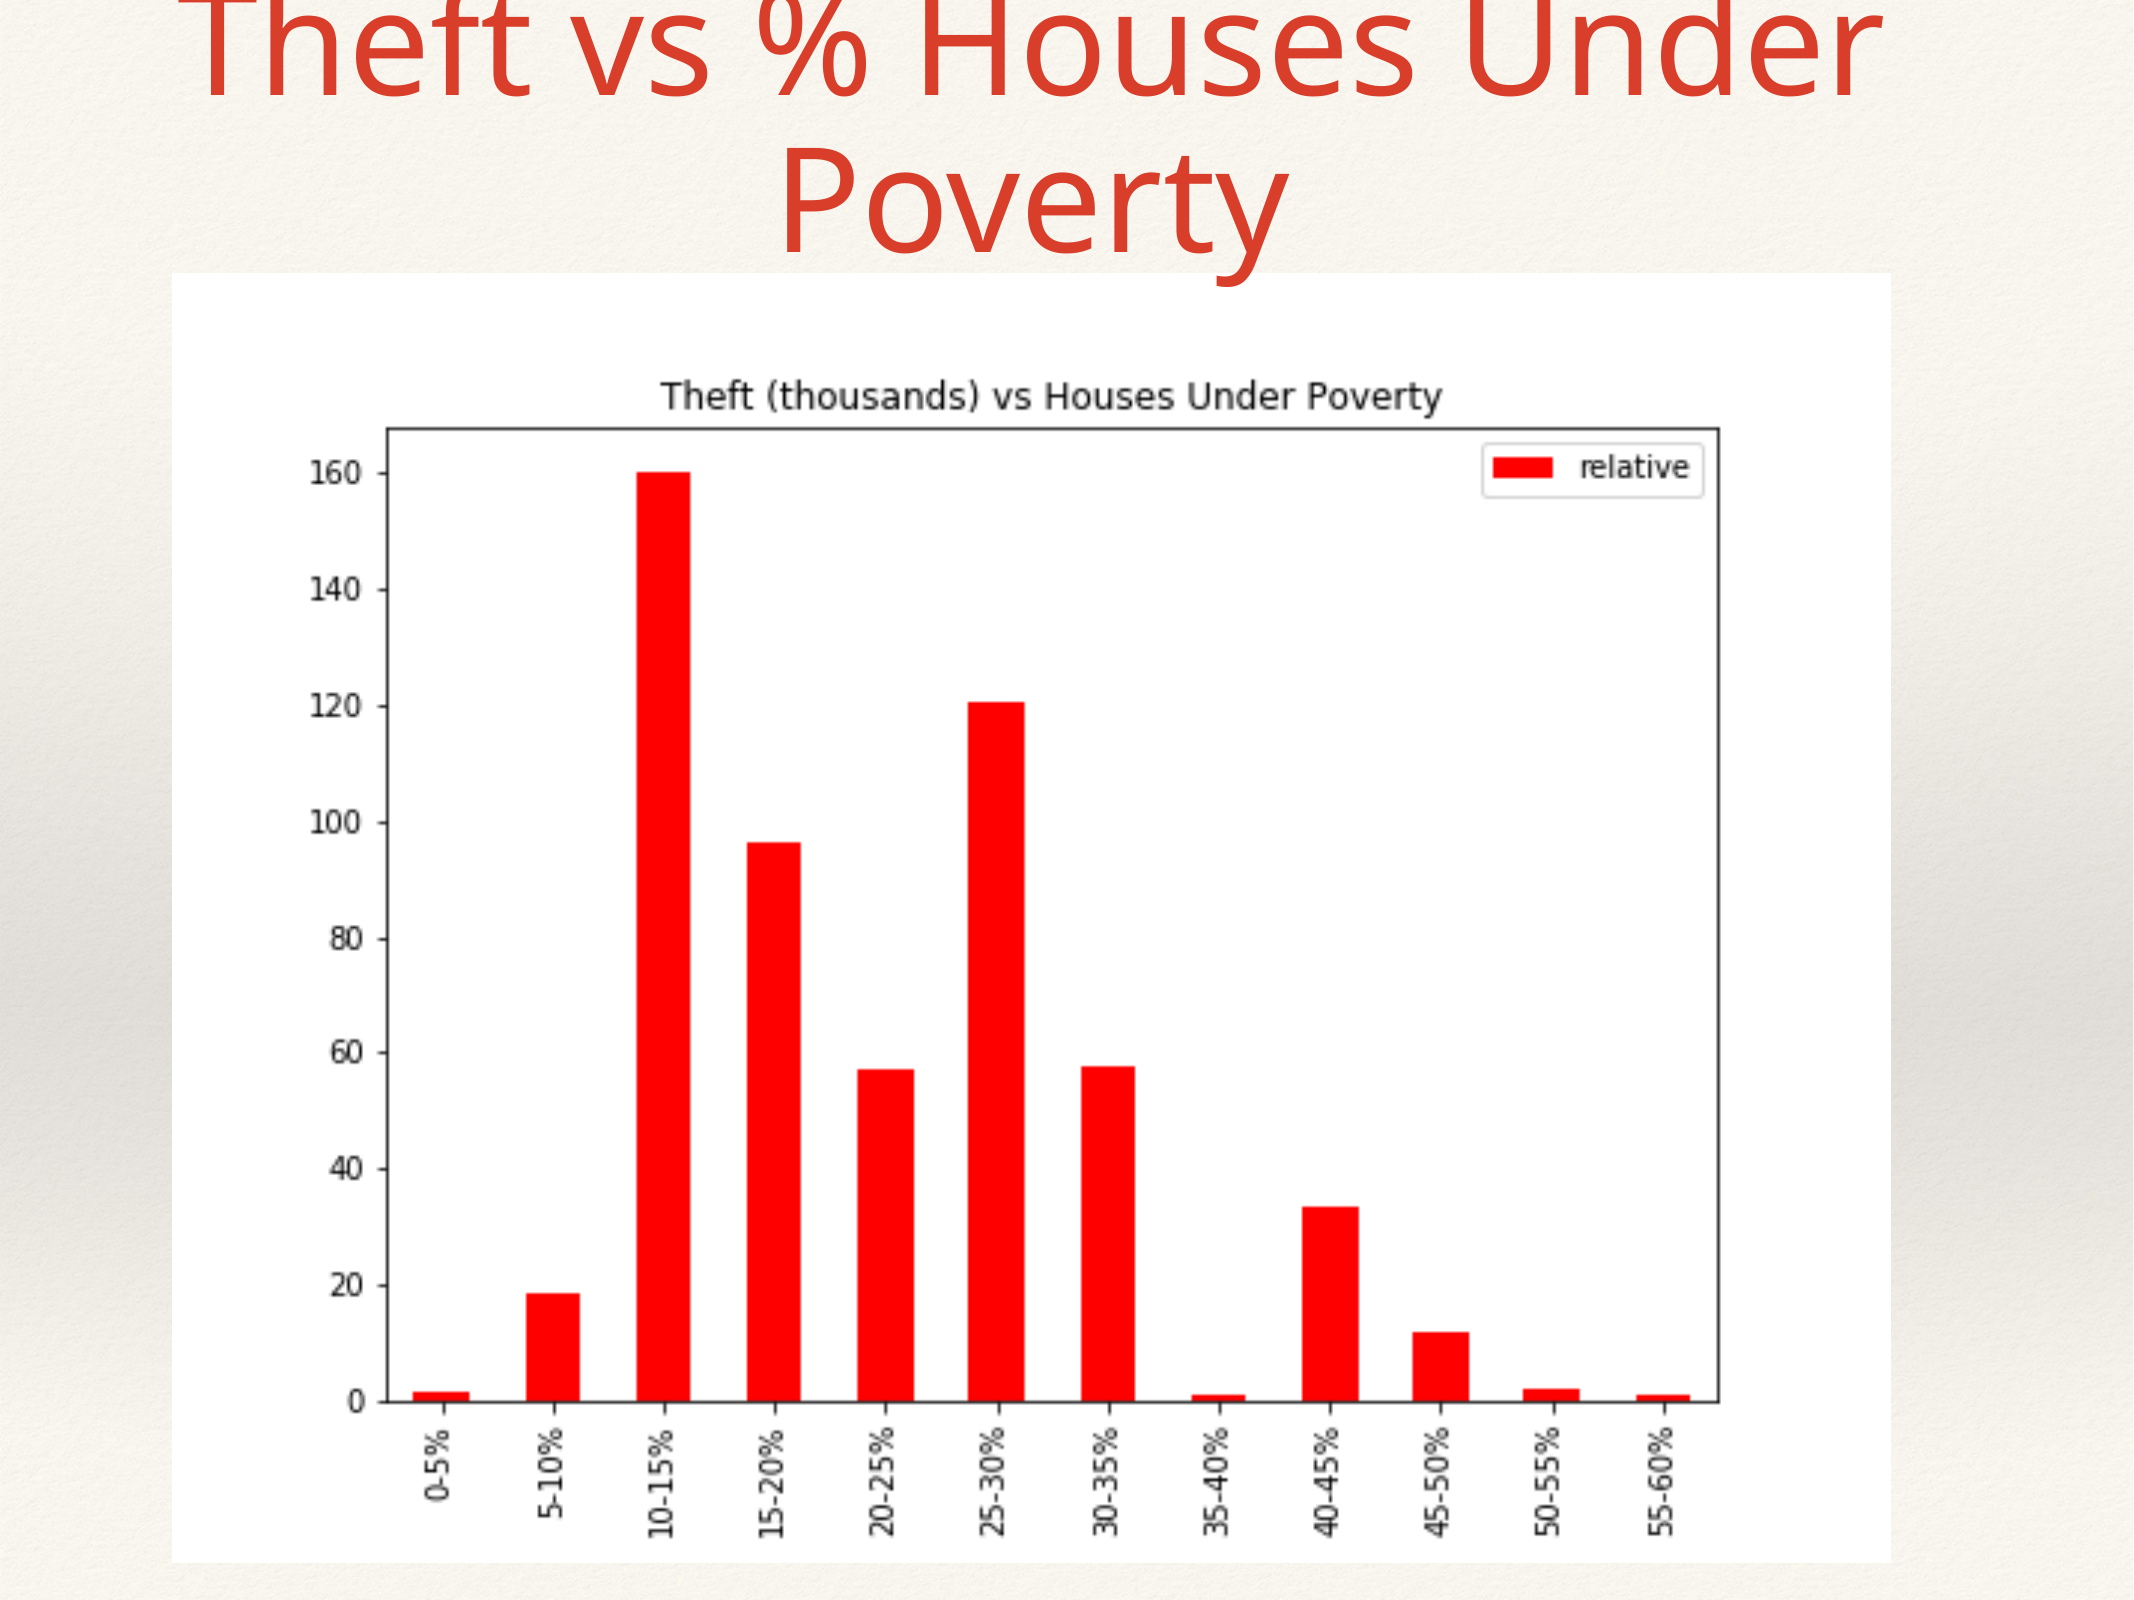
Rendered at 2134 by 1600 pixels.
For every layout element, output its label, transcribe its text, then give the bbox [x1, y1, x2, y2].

title Theft vs % Houses Under Poverty [48, 26, 2016, 228]
picture [0, 0, 2134, 1600]
